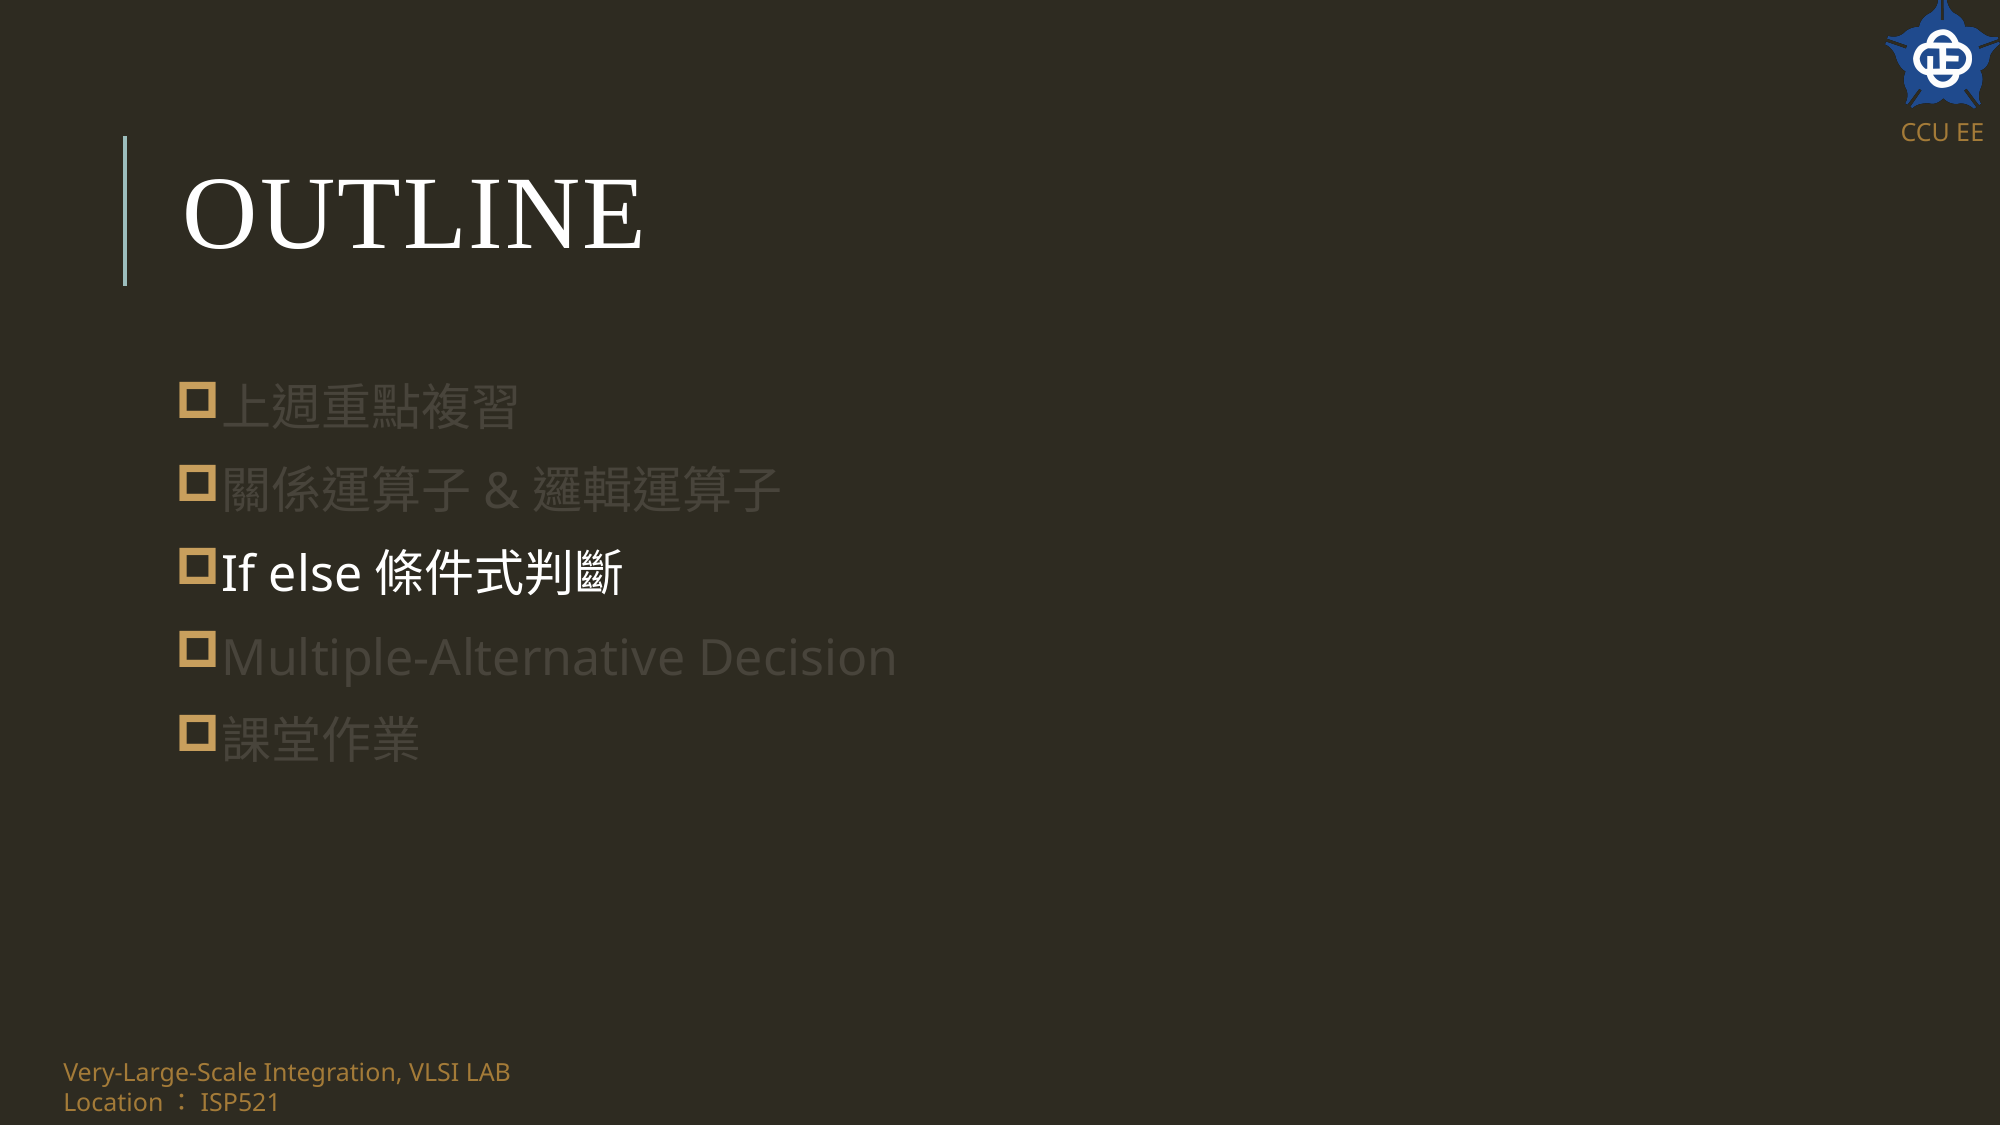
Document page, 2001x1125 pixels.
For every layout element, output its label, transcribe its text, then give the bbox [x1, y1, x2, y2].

title Outline [168, 96, 1763, 342]
list 上週重點複習 關係運算子&邏輯運算子 If else條件式判斷 Multiple-Alternative Decision 課堂作業 [168, 375, 1763, 1035]
picture [1885, 0, 2000, 109]
